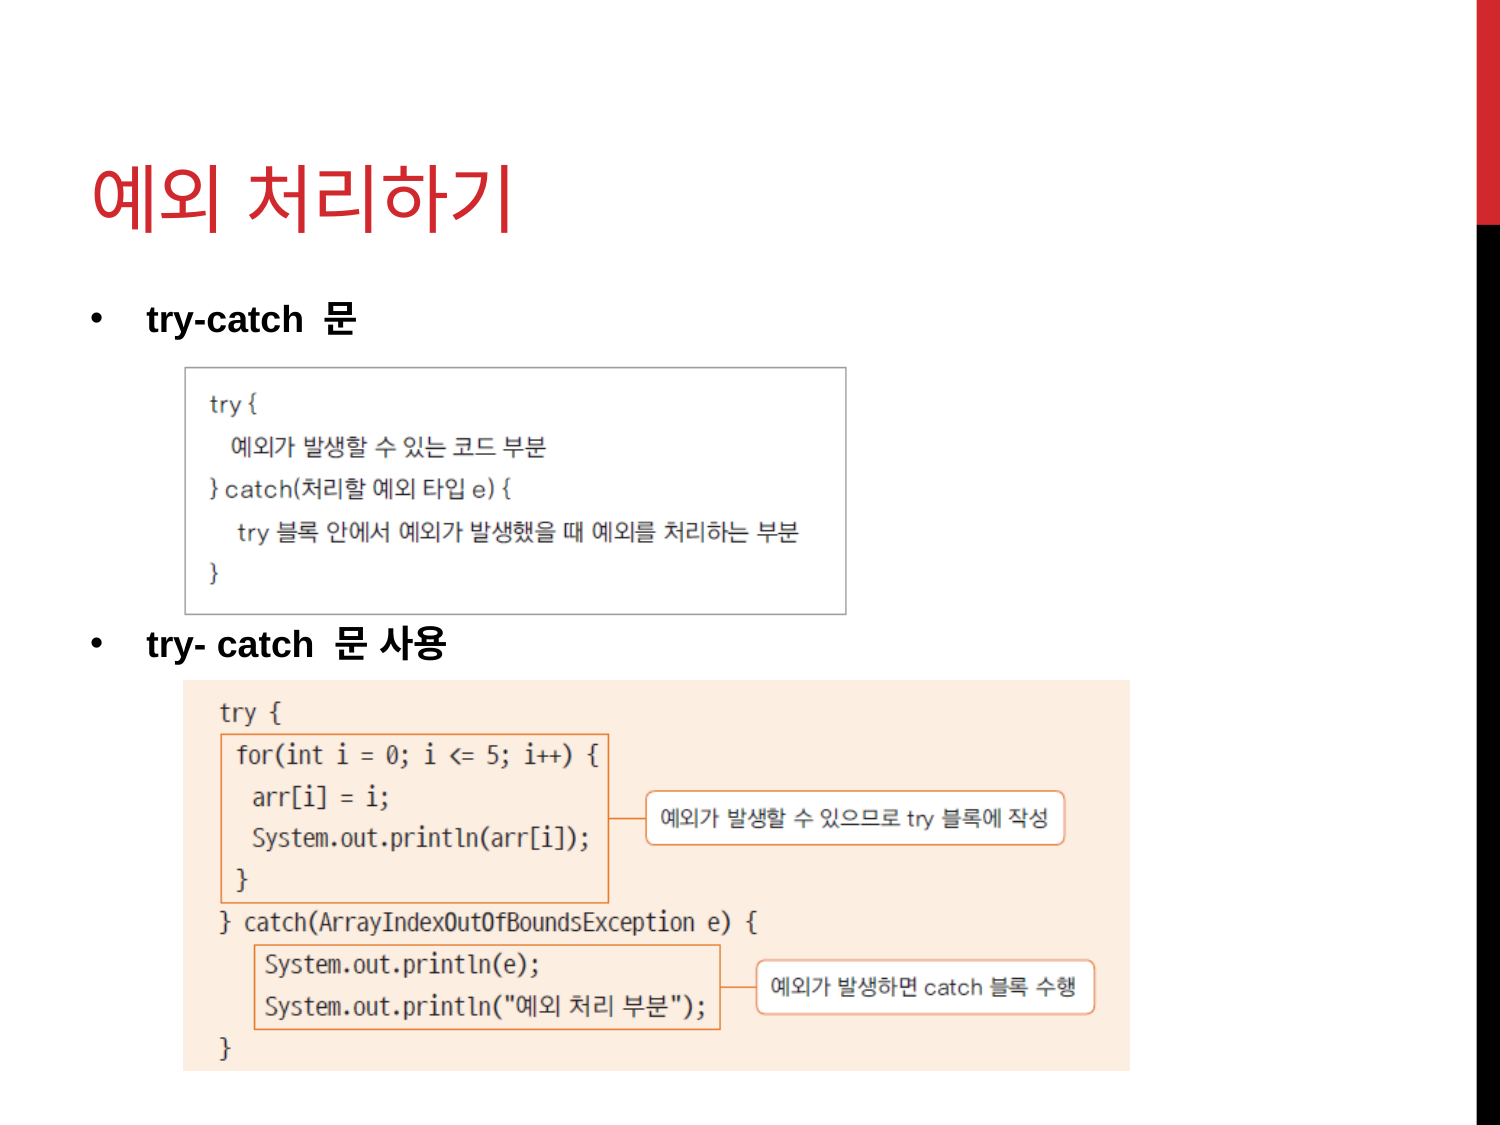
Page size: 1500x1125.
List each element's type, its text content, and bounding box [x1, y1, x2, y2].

picture [167, 349, 869, 625]
picture [182, 680, 1130, 1071]
title 예외 처리하기 [75, 25, 1025, 250]
list try-catch 문 try- catch 문 사용 [75, 287, 1325, 1005]
